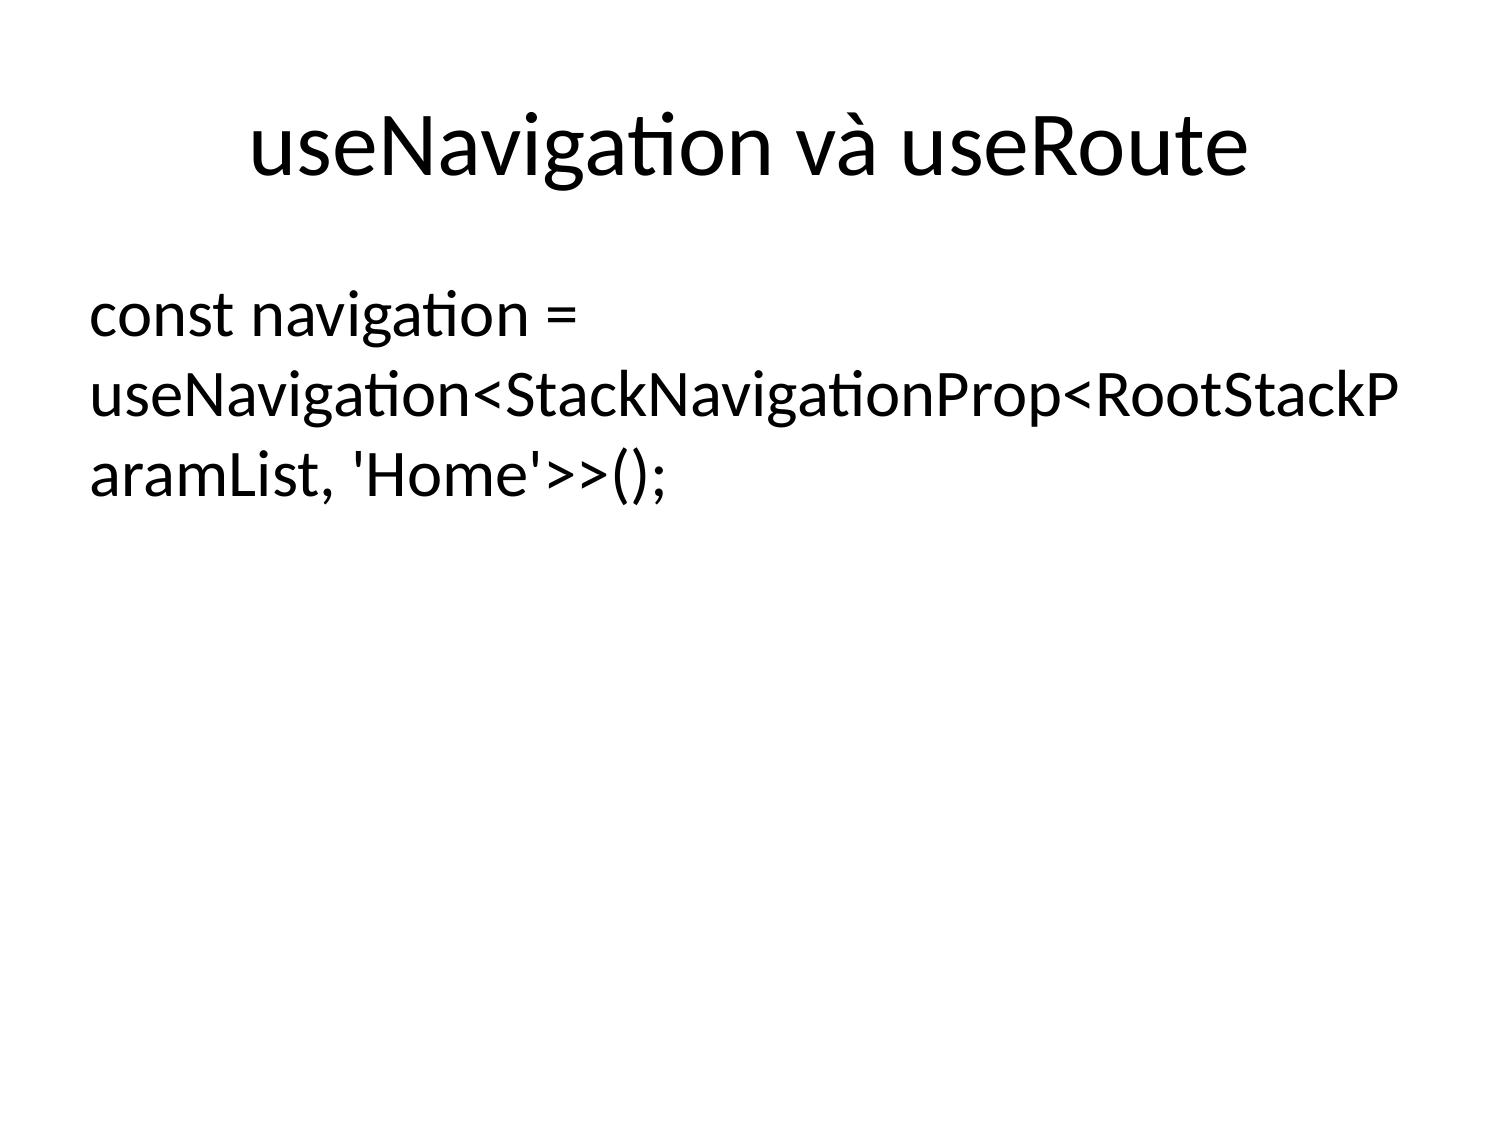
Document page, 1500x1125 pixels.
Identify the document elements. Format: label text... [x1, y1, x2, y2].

list const navigation = useNavigation<StackNavigationProp<RootStackParamList, 'Home'>>(); [75, 262, 1425, 1005]
title useNavigation và useRoute [75, 45, 1425, 233]
